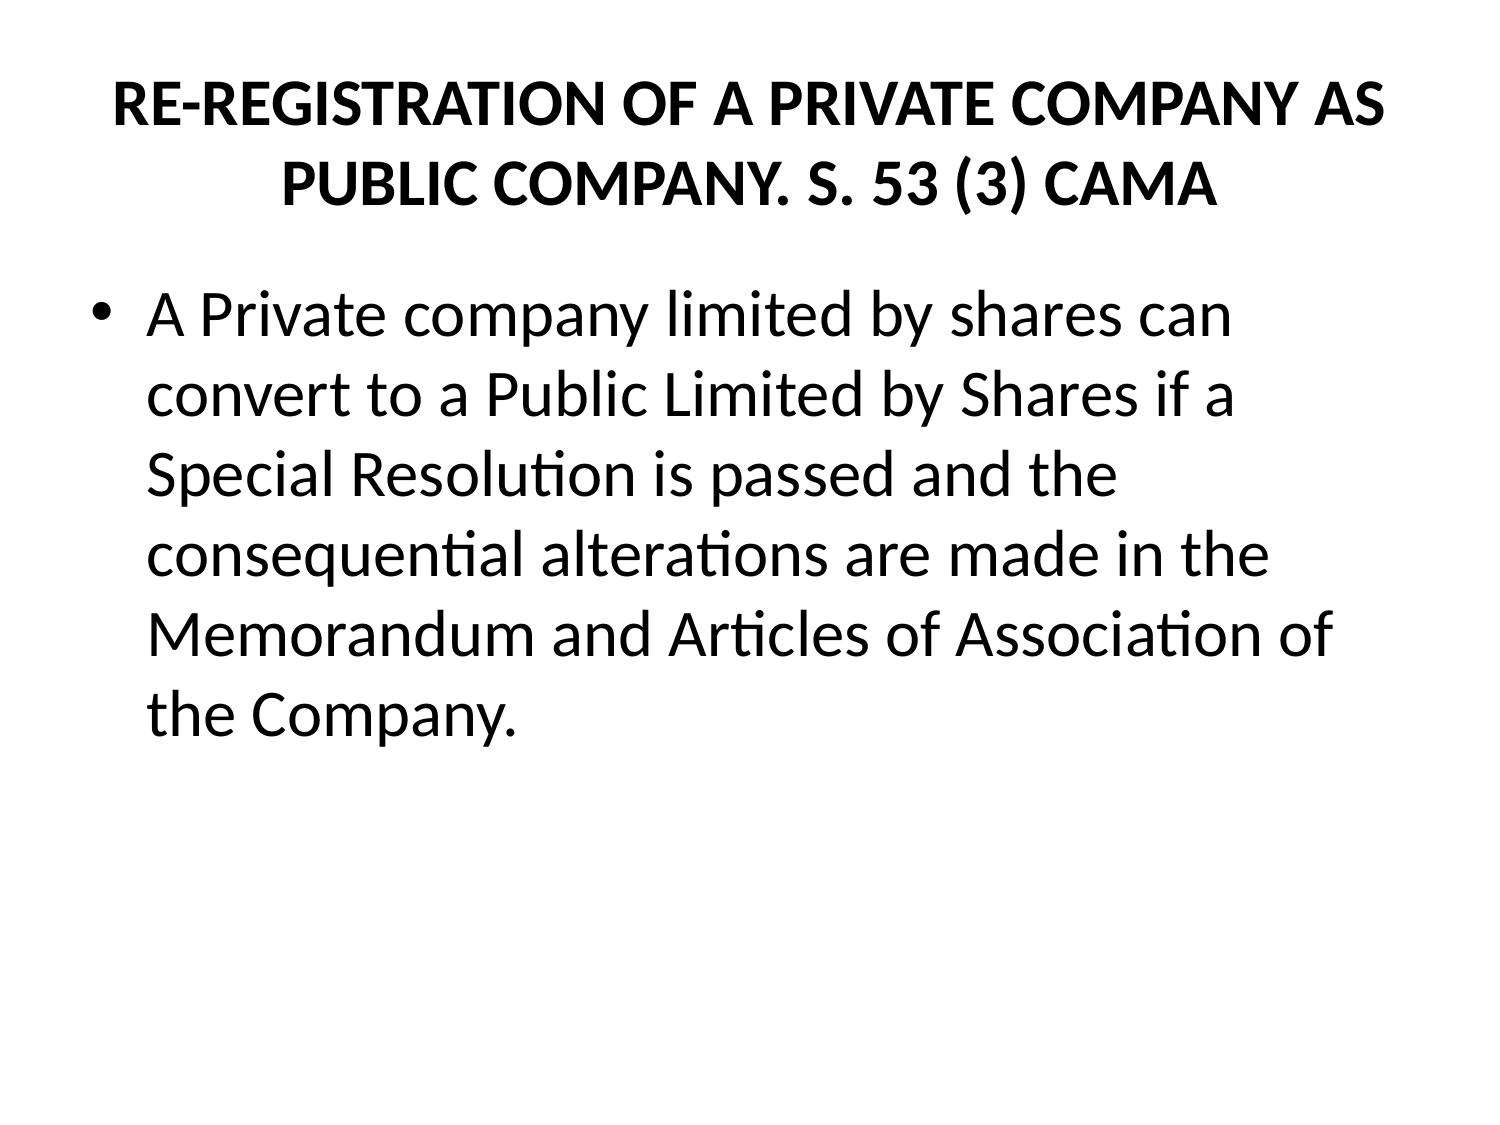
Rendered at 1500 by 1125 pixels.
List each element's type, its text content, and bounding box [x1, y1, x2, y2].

list A Private company limited by shares can convert to a Public Limited by Shares if a Special Resolution is passed and the consequential alterations are made in the Memorandum and Articles of Association of the Company. [75, 262, 1425, 1005]
title RE-REGISTRATION OF A PRIVATE COMPANY AS PUBLIC COMPANY. S. 53 (3) CAMA [75, 45, 1425, 233]
